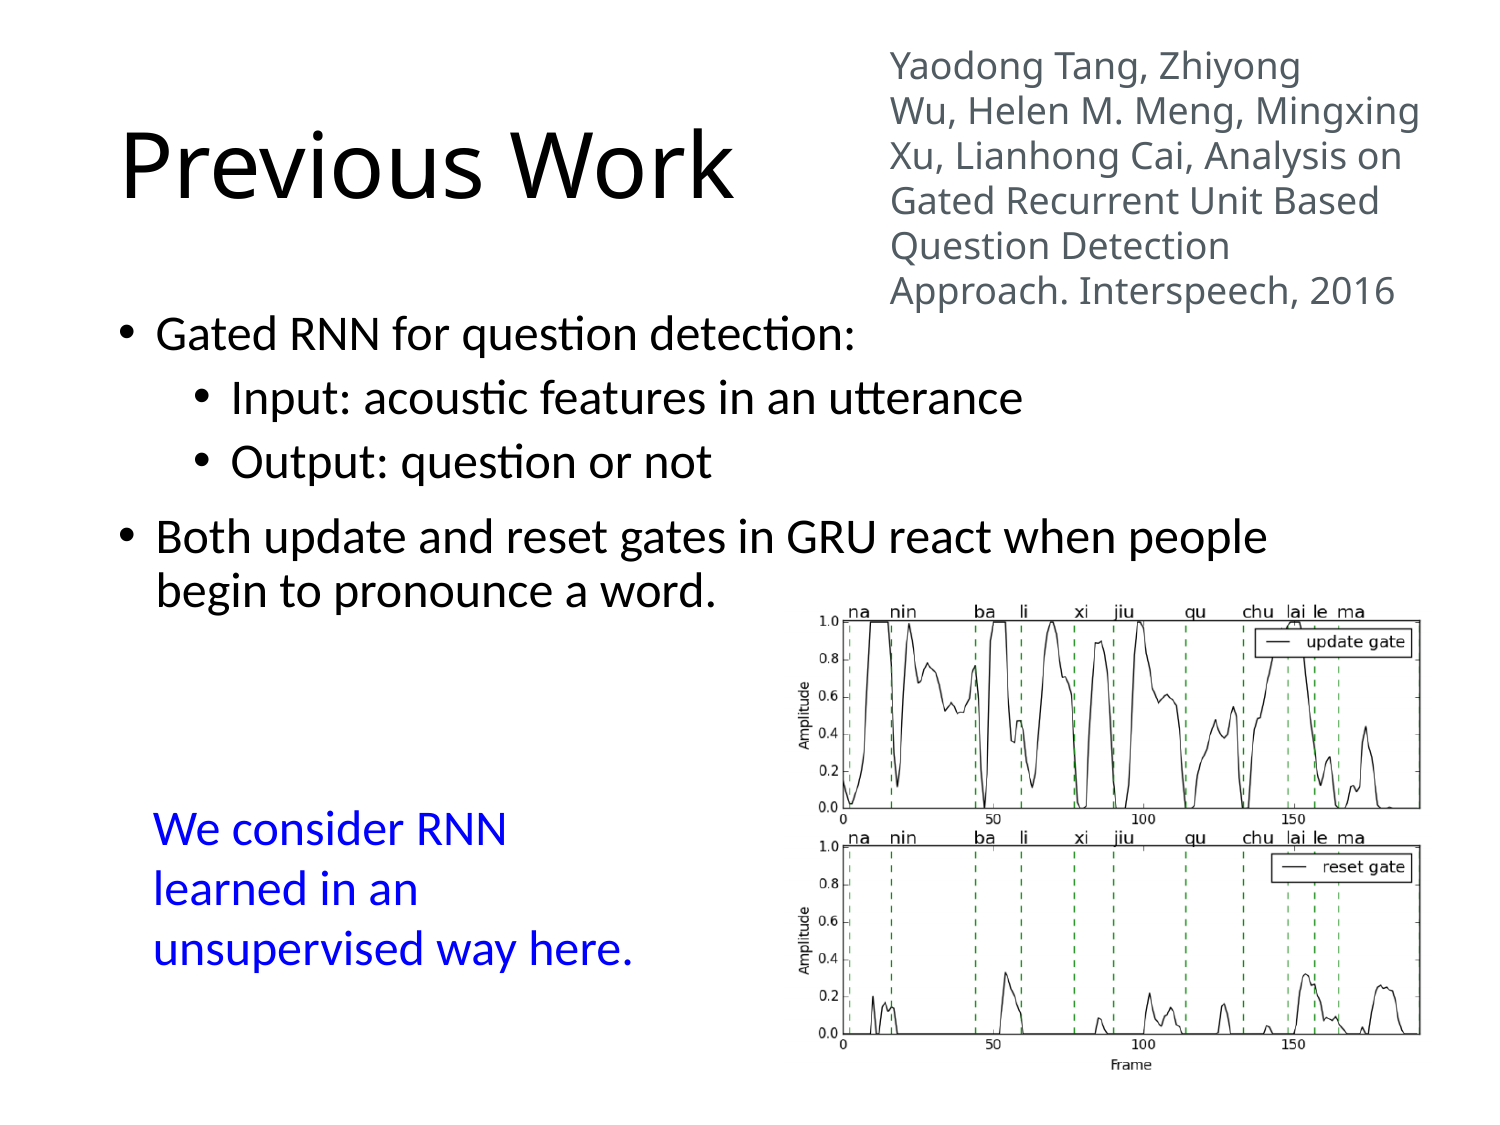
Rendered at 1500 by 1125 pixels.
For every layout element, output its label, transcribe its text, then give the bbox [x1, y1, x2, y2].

title Previous Work [103, 59, 875, 278]
text_box We consider RNN learned in an unsupervised way here. [138, 788, 653, 983]
list Gated RNN for question detection: Input: acoustic features in an utterance Output: question or not Both update and reset gates in GRU react when people begin to pronounce a word. [103, 299, 1397, 1014]
text_box Yaodong Tang, Zhiyong Wu, Helen M. Meng, Mingxing Xu, Lianhong Cai, Analysis on Gated Recurrent Unit Based Question Detection Approach. Interspeech, 2016 [875, 34, 1500, 320]
picture [785, 596, 1432, 1077]
